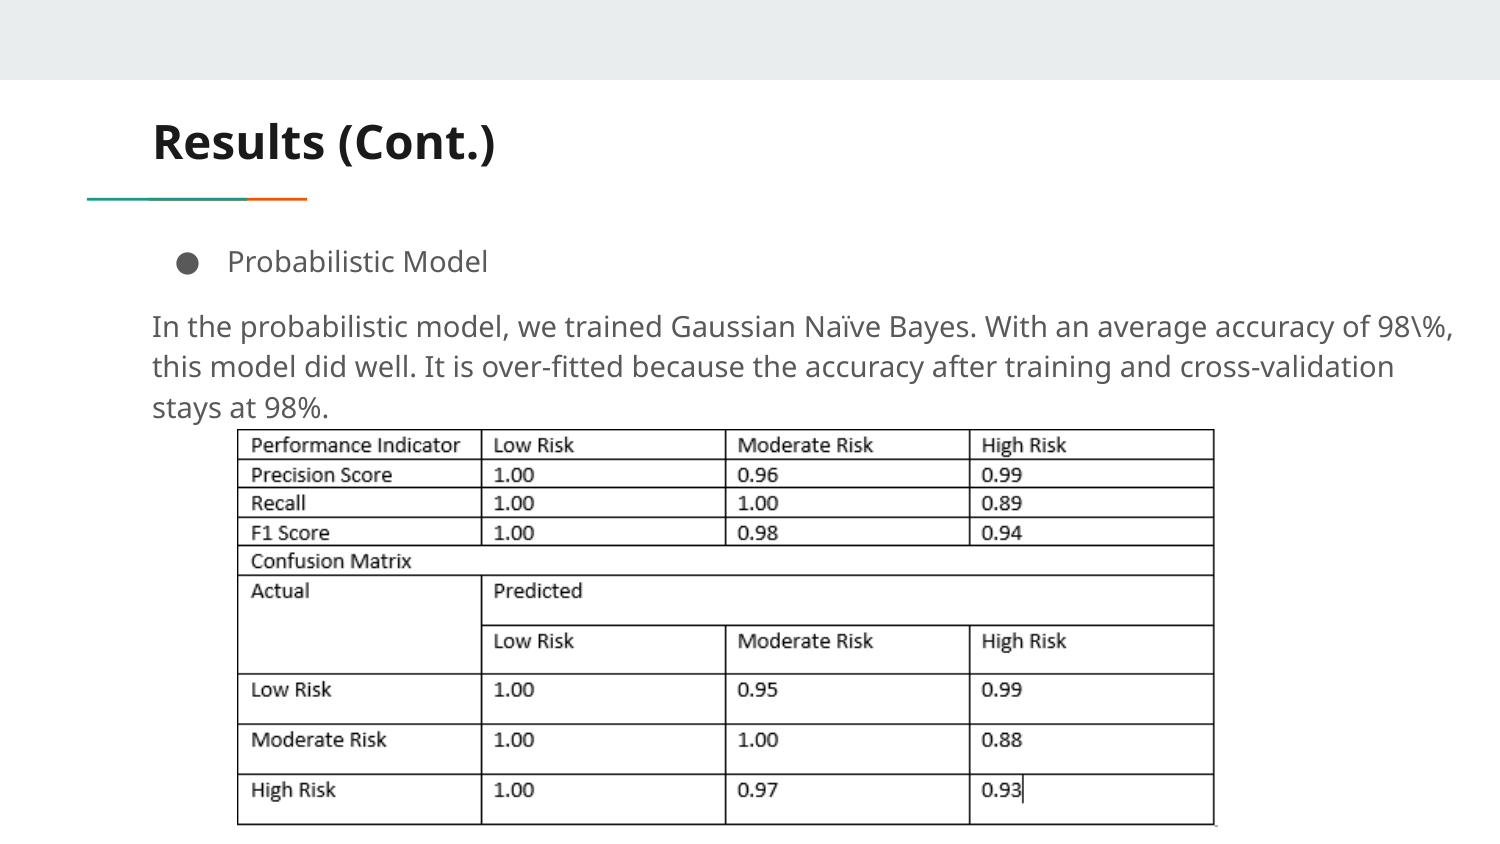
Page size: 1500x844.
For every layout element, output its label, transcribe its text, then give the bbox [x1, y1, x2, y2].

list Probabilistic Model In the probabilistic model, we trained Gaussian Naïve Bayes. With an average accuracy of 98\%, this model did well. It is over-fitted because the accuracy after training and cross-validation stays at 98%. [137, 222, 1485, 827]
picture [237, 429, 1218, 827]
title Results (Cont.) [137, 96, 1399, 185]
